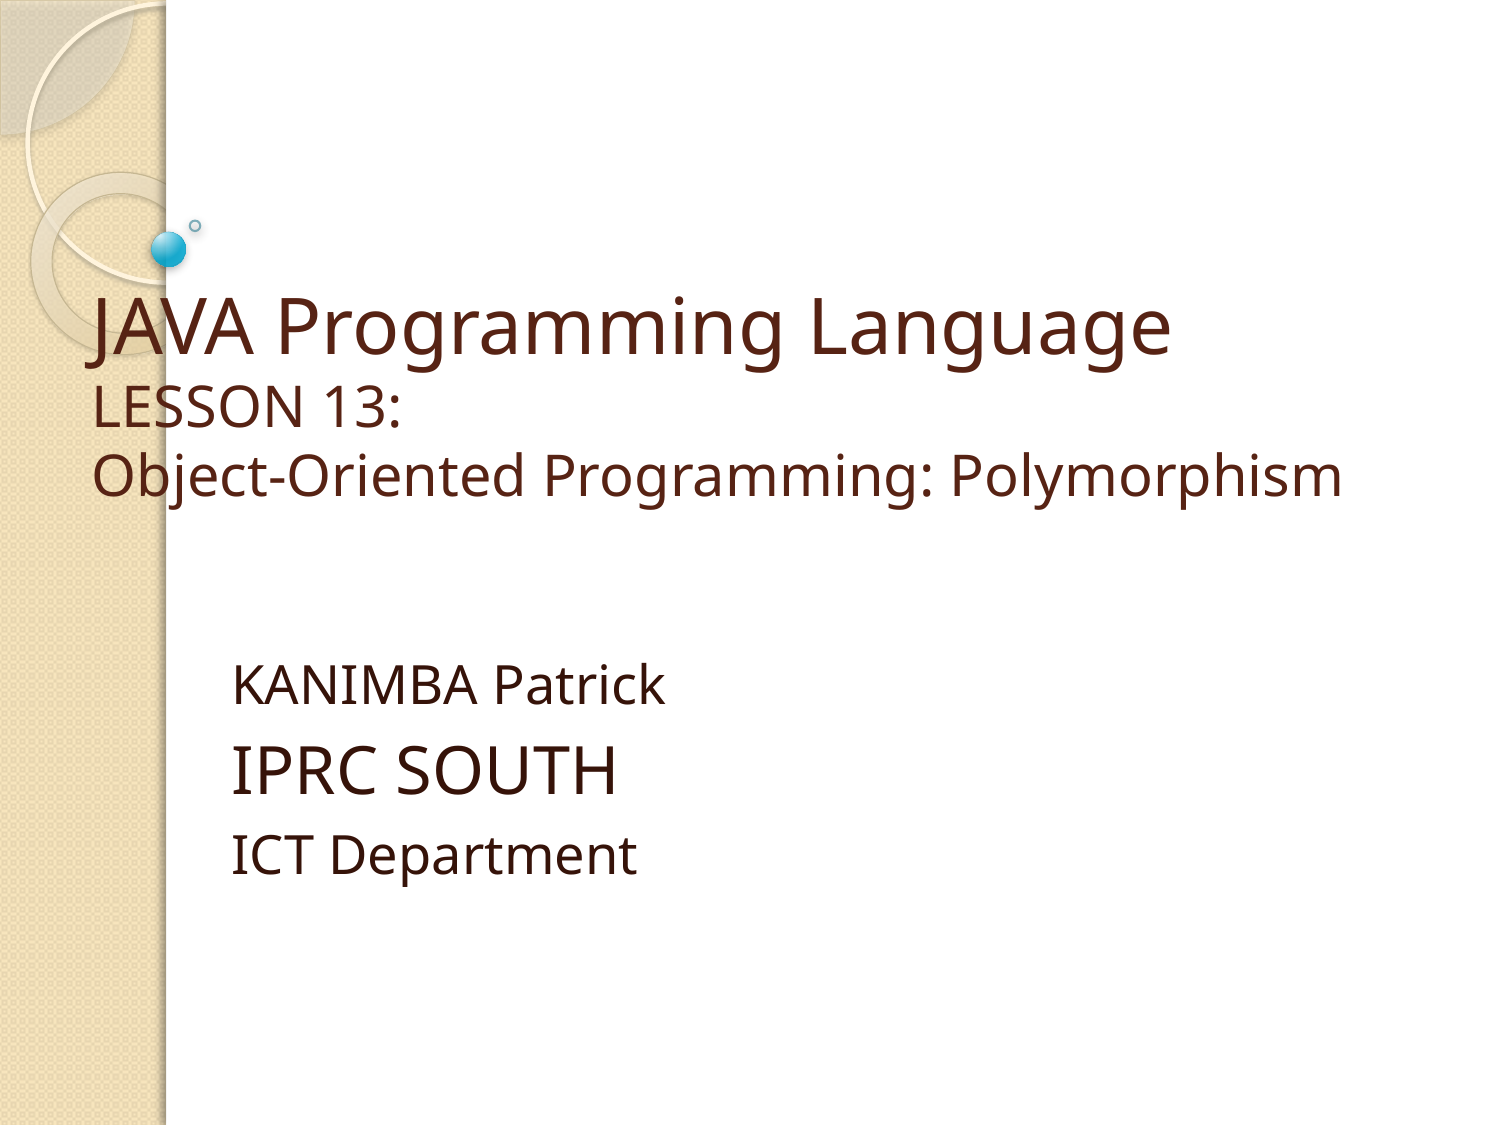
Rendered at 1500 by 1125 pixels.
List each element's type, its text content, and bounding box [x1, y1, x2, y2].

subtitle KANIMBA Patrick IPRC SOUTH ICT Department [212, 650, 1428, 938]
title JAVA Programming Language LESSON 13: Object-Oriented Programming: Polymorphism [76, 267, 1412, 516]
